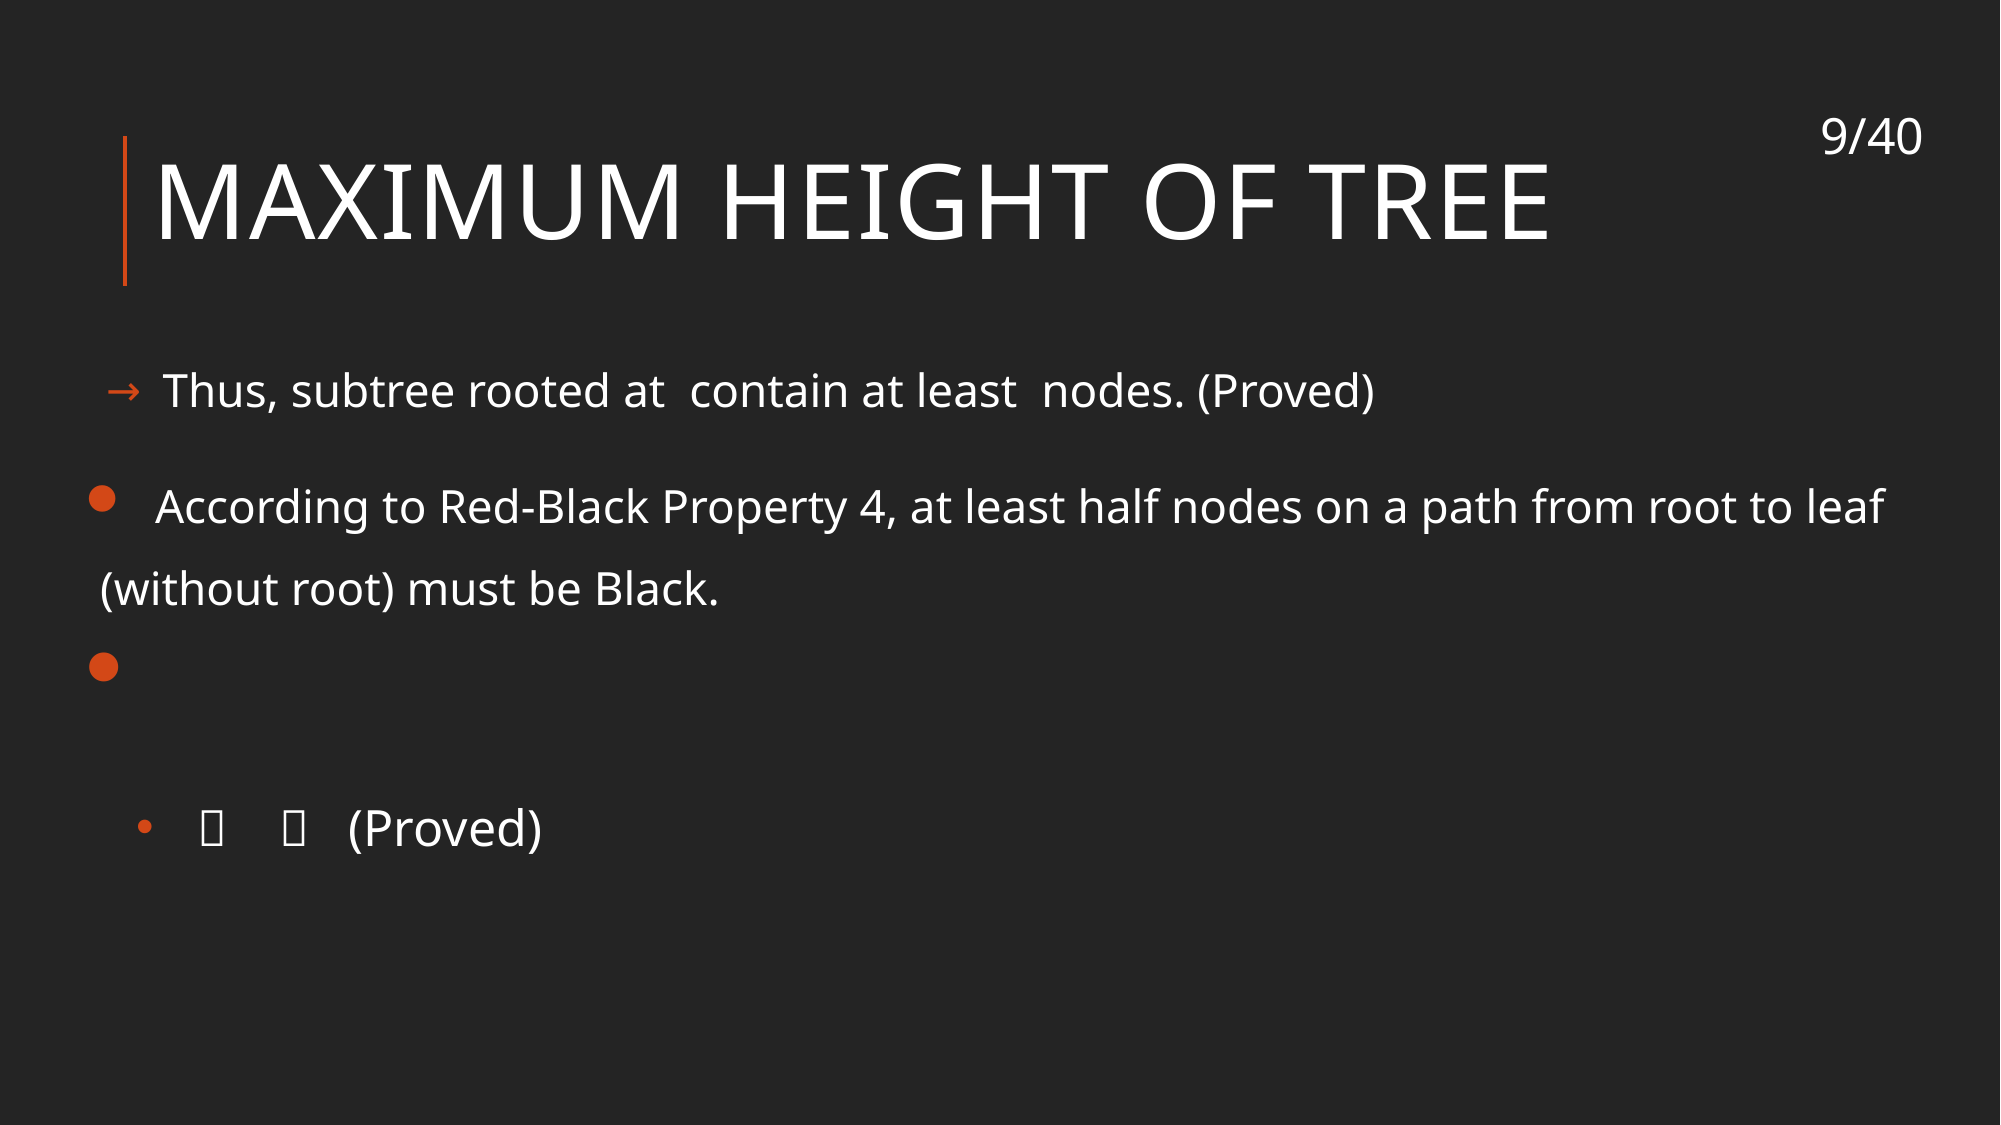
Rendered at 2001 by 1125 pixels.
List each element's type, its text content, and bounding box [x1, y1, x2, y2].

slide_number 8/40 [1805, 96, 1986, 181]
title Maximum height of tree [137, 134, 1768, 285]
